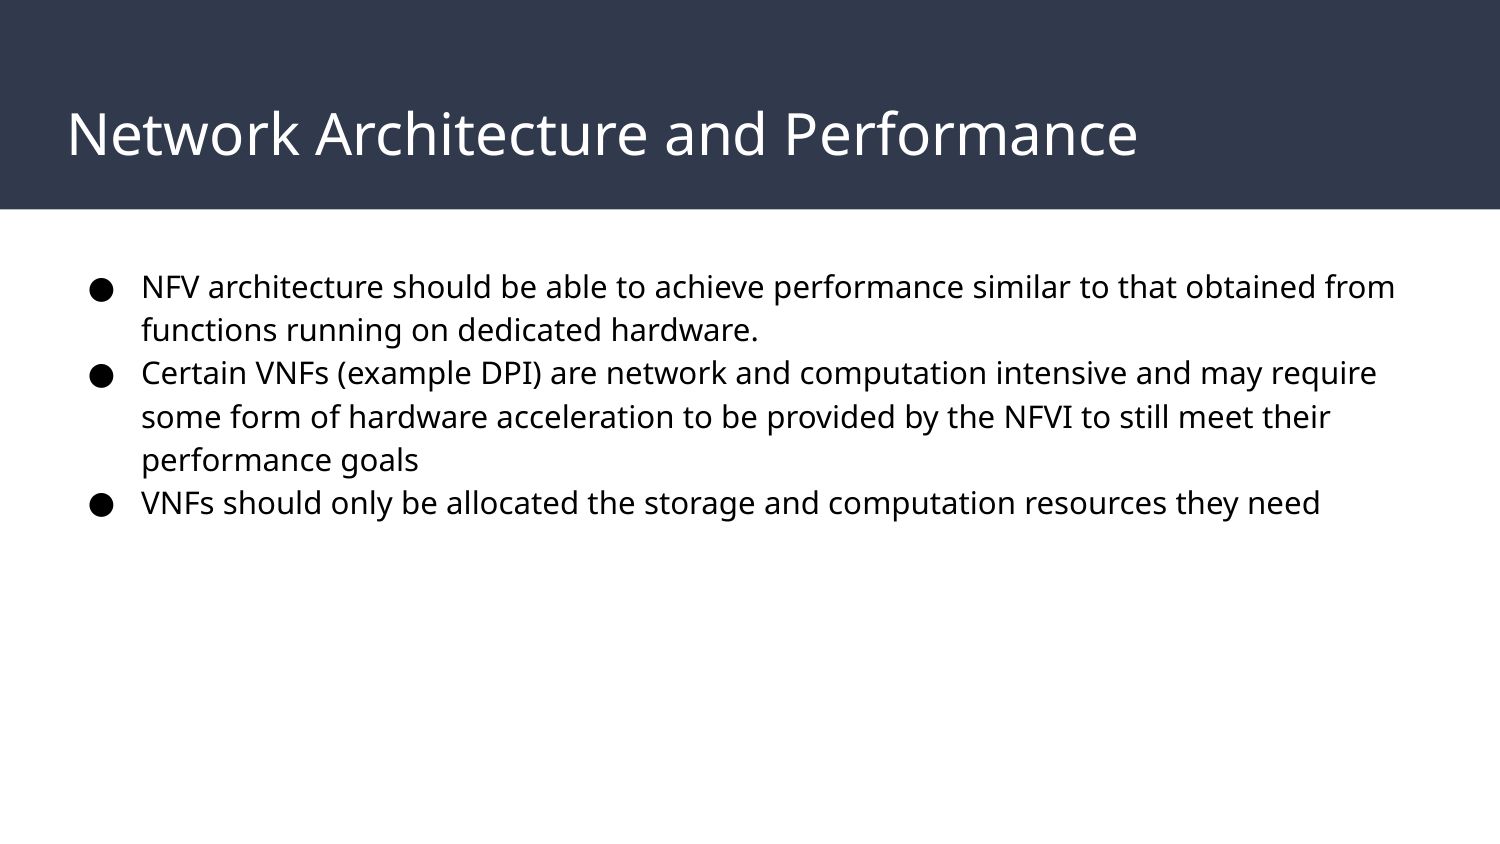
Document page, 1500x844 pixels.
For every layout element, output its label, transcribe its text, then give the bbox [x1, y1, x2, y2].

list NFV architecture should be able to achieve performance similar to that obtained from functions running on dedicated hardware. Certain VNFs (example DPI) are network and computation intensive and may require some form of hardware acceleration to be provided by the NFVI to still meet their performance goals VNFs should only be allocated the storage and computation resources they need [51, 247, 1449, 752]
title Network Architecture and Performance [51, 82, 1449, 185]
